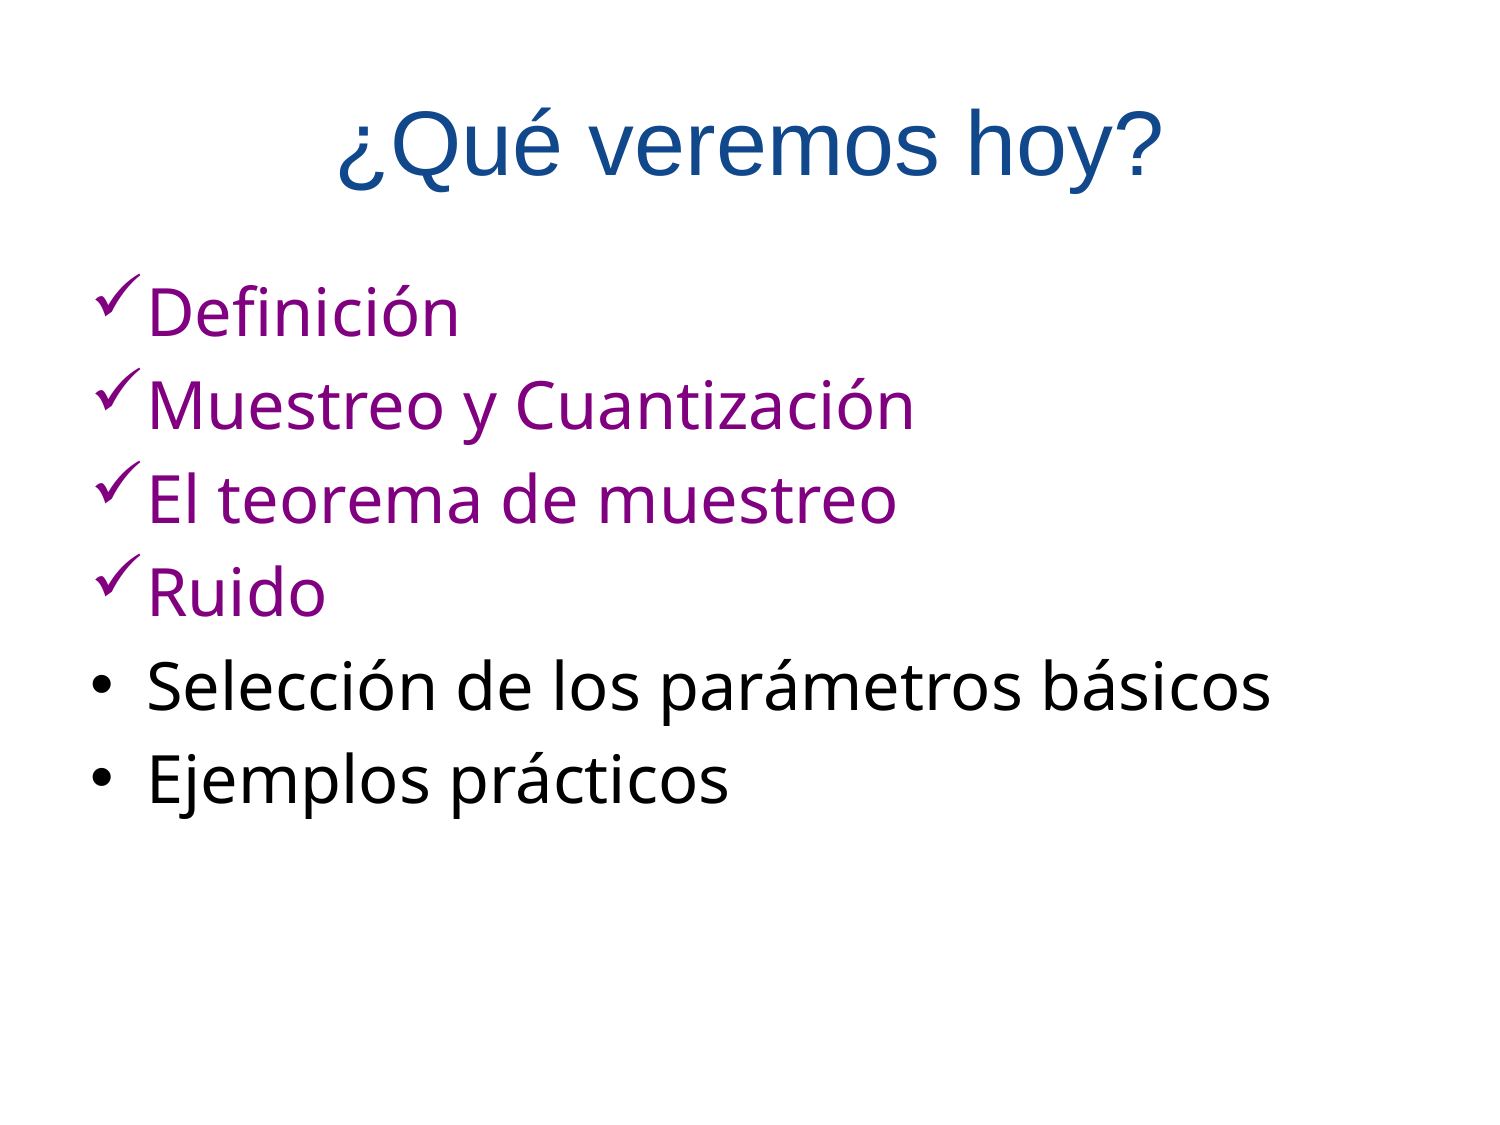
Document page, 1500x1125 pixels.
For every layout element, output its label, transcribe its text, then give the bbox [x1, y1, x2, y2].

title ¿Qué veremos hoy? [75, 45, 1425, 233]
list Definición Muestreo y Cuantización El teorema de muestreo Ruido Selección de los parámetros básicos Ejemplos prácticos [75, 262, 1425, 1005]
